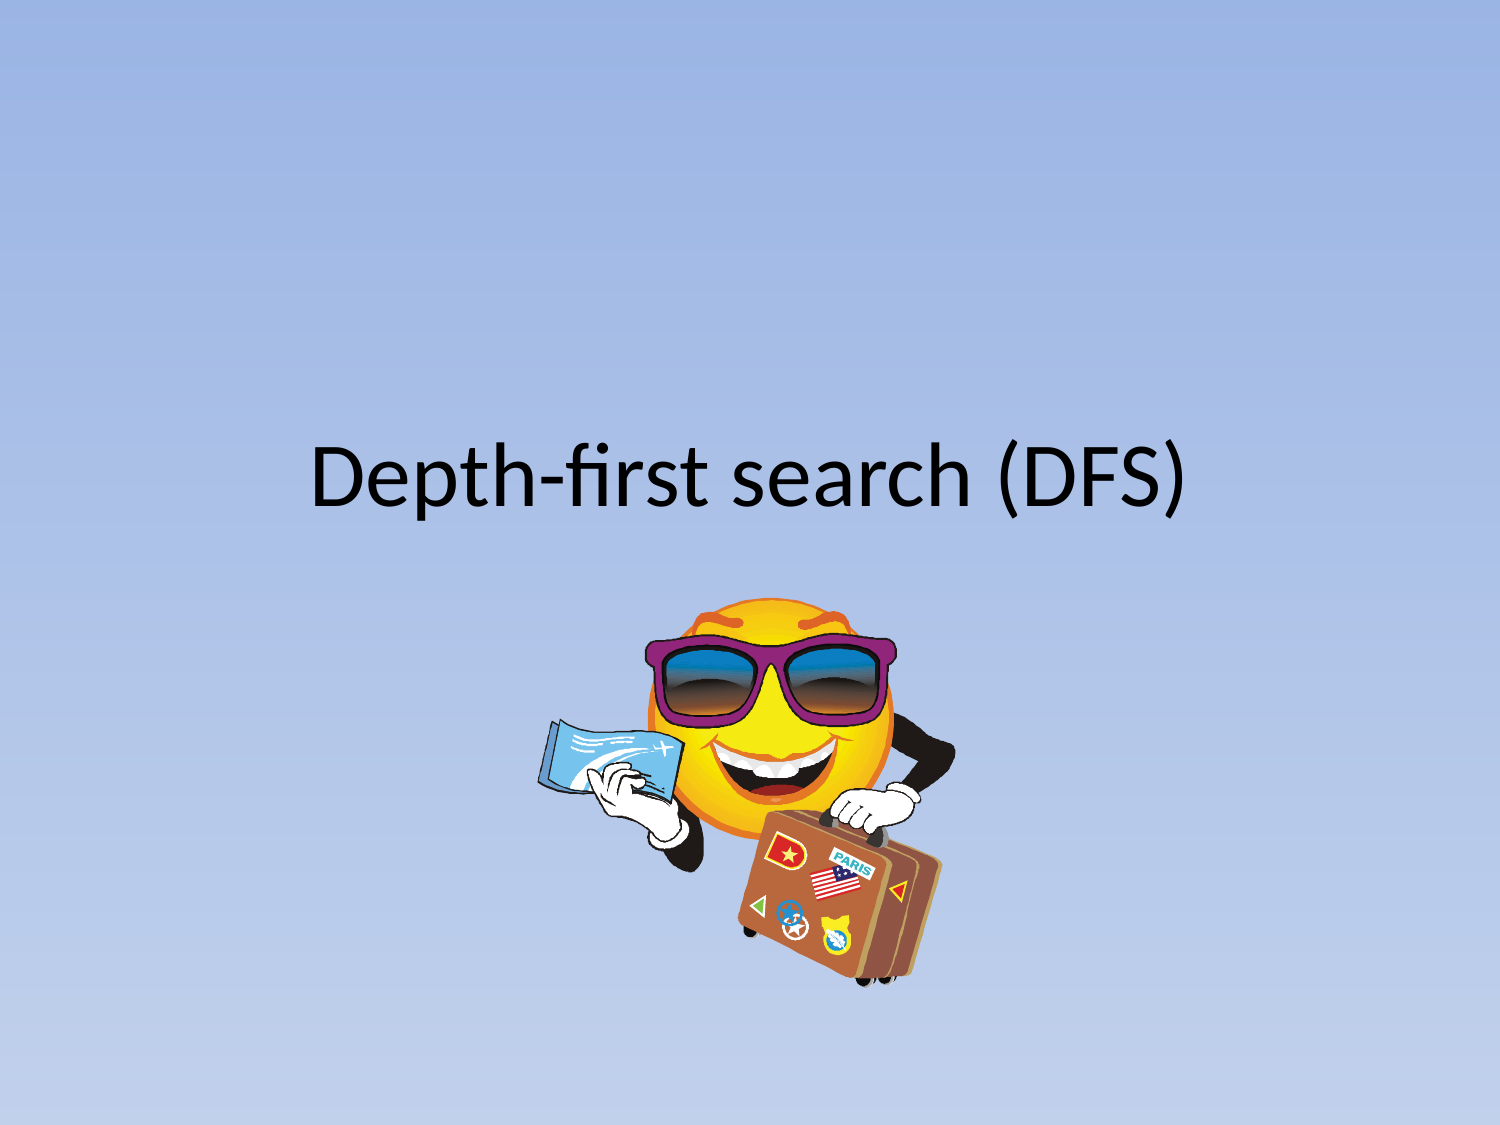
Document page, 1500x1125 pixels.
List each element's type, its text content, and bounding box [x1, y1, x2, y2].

title Depth-first search (DFS) [112, 349, 1388, 591]
picture [537, 597, 956, 988]
